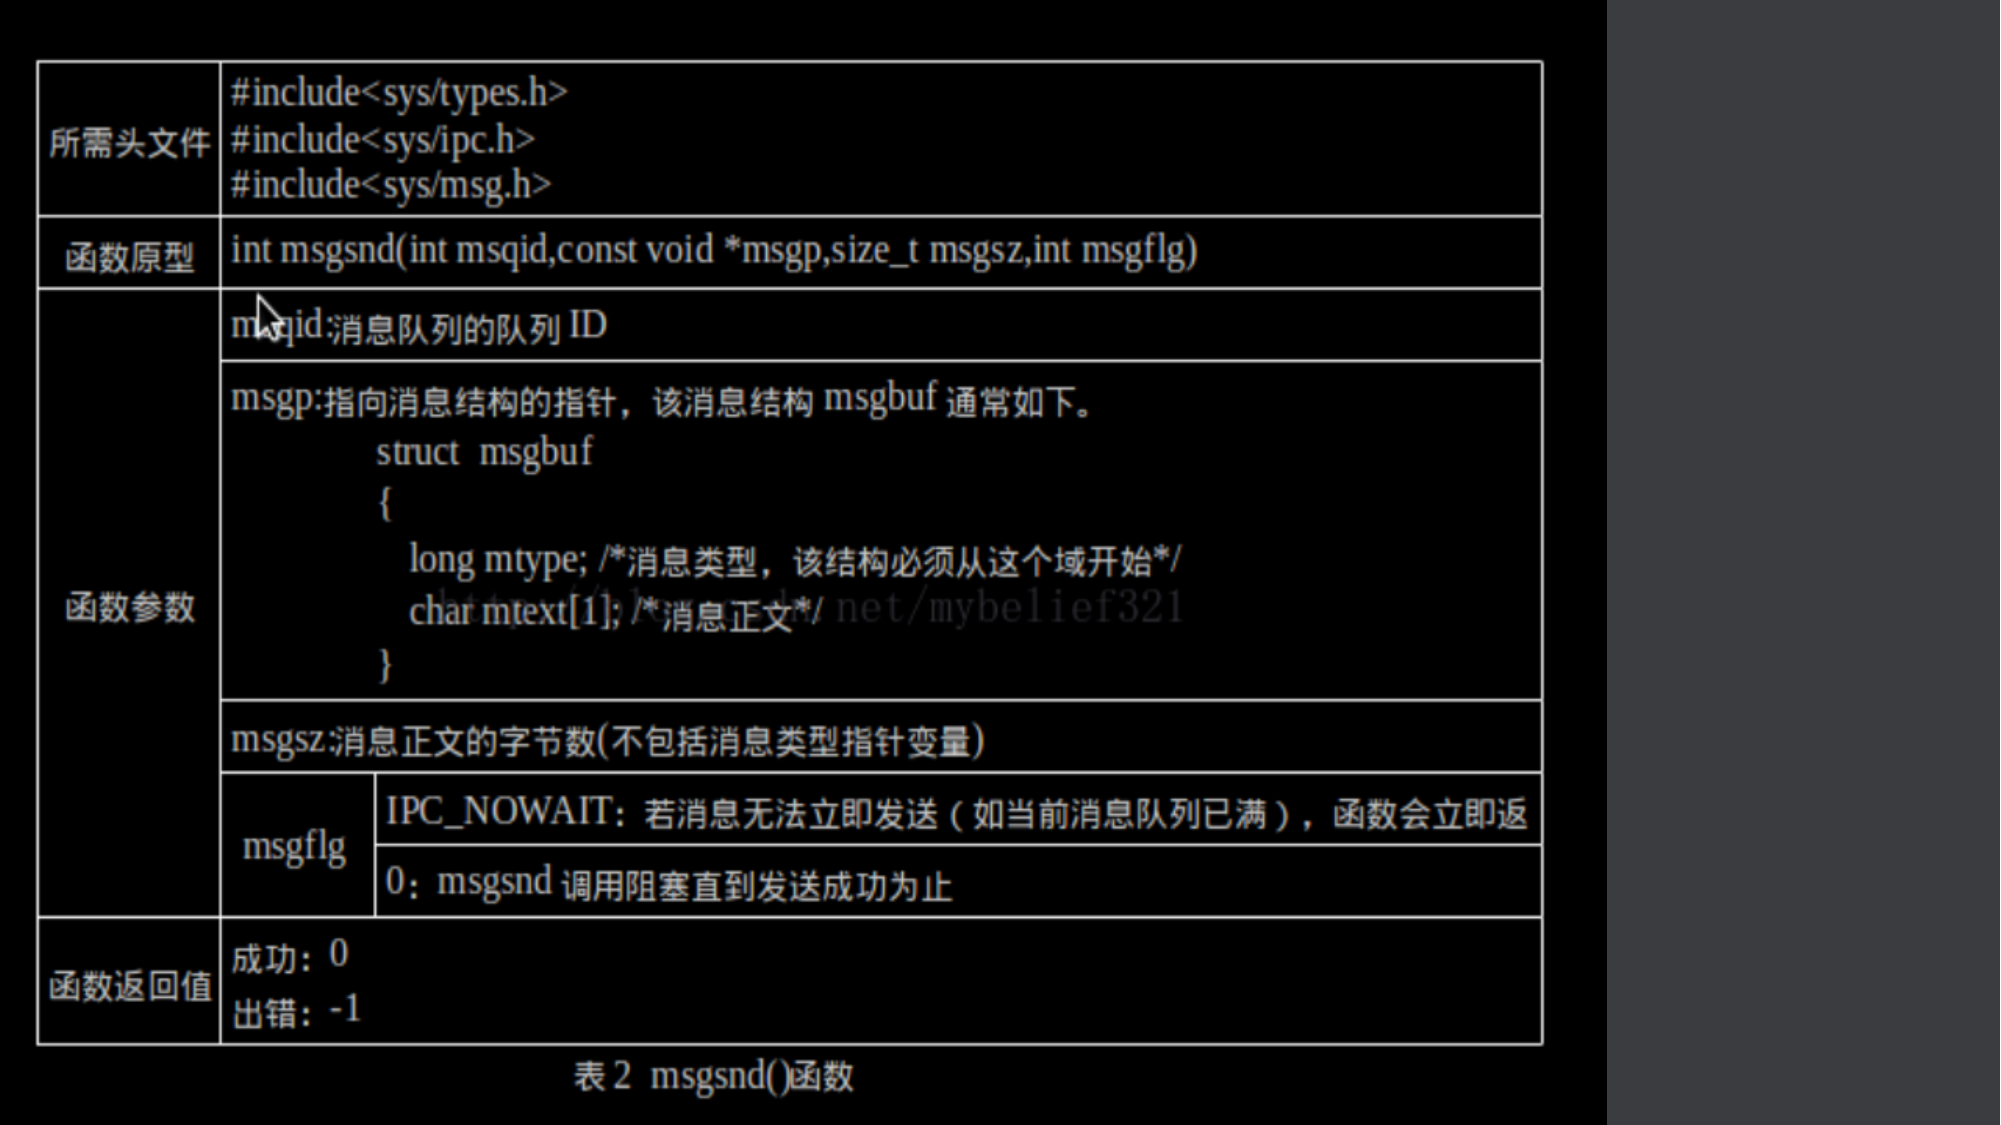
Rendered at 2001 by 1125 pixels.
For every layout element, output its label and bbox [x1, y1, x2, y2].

picture [0, 0, 1607, 1125]
